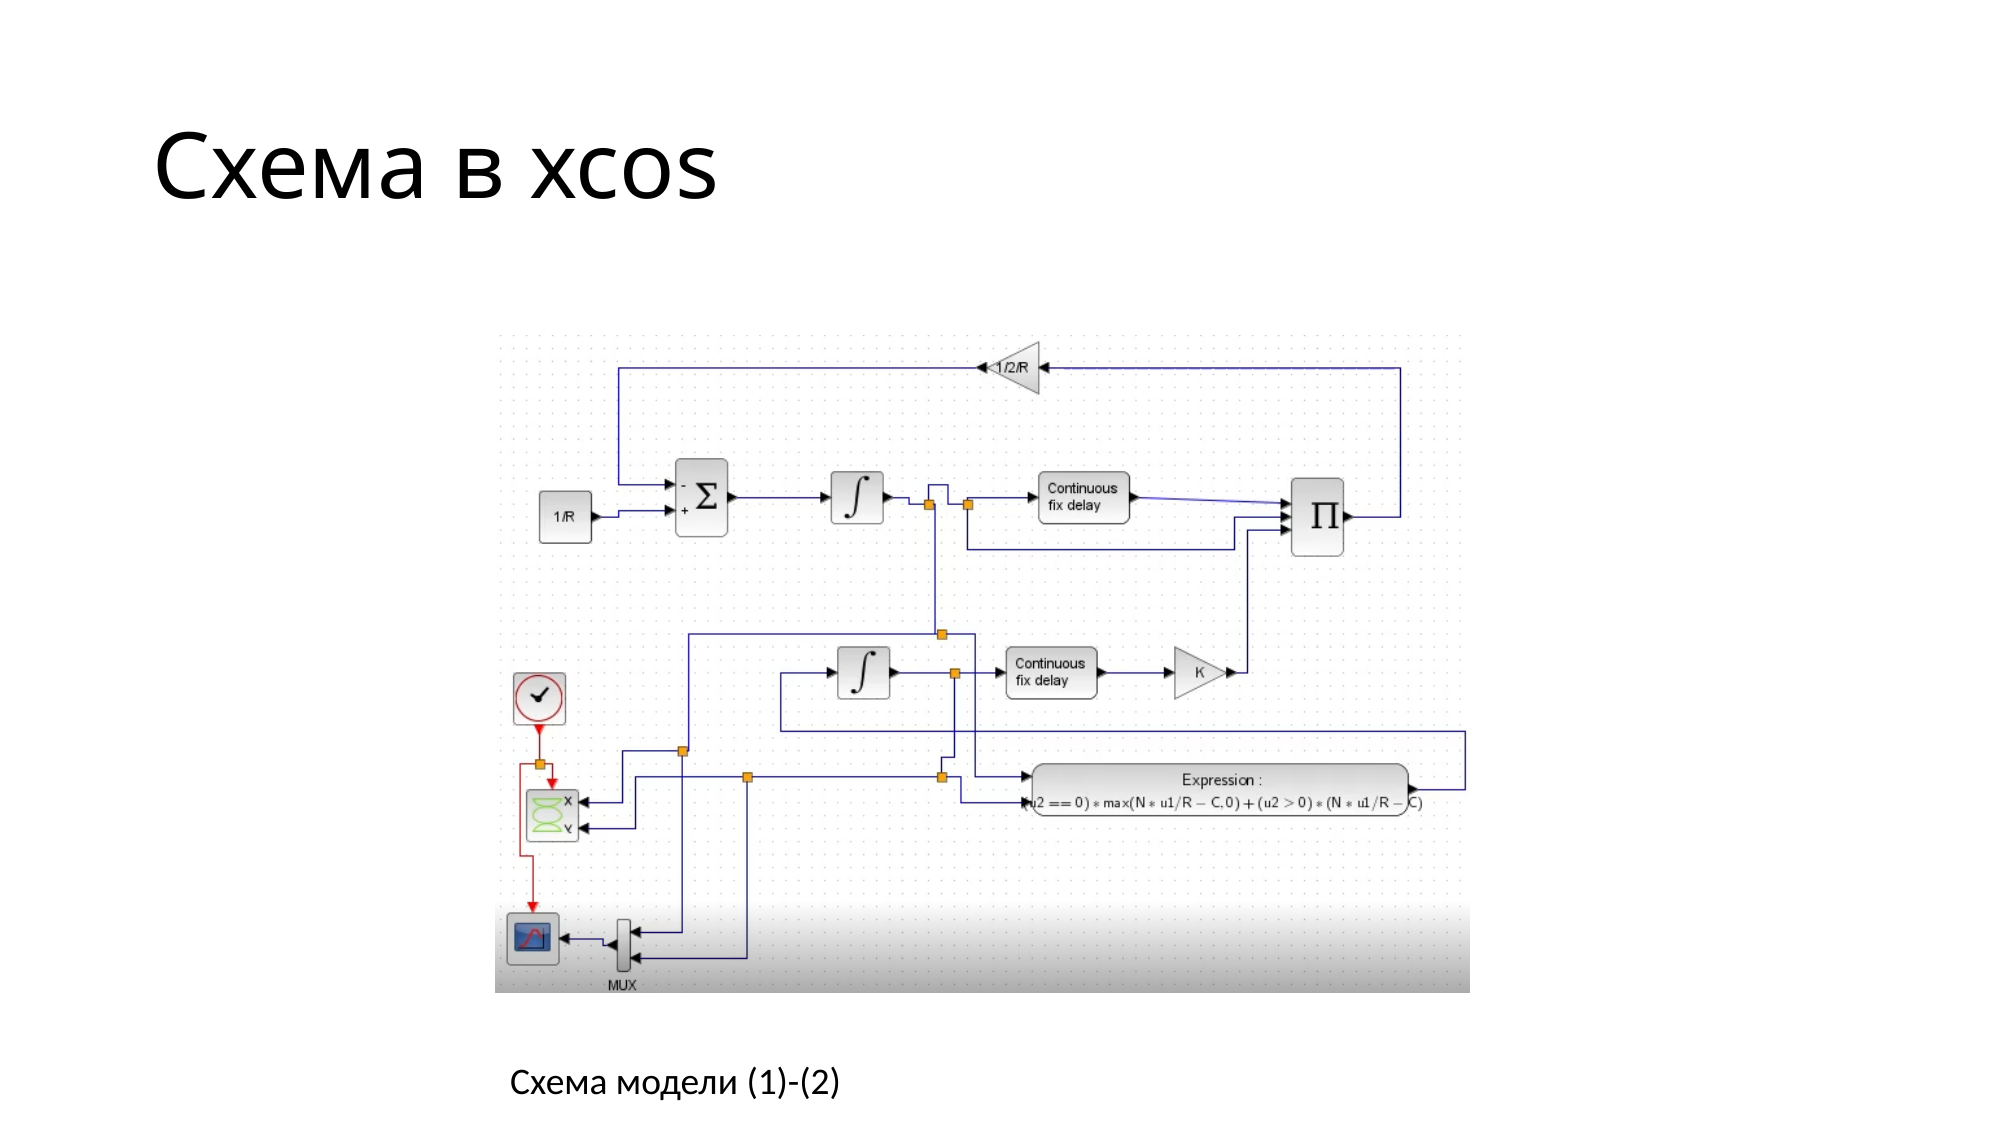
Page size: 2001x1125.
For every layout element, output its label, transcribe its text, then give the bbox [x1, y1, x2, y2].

title Схема в xcos [137, 59, 1863, 278]
picture [495, 335, 1470, 993]
text_box Схема модели (1)-(2) [495, 1049, 1505, 1110]
